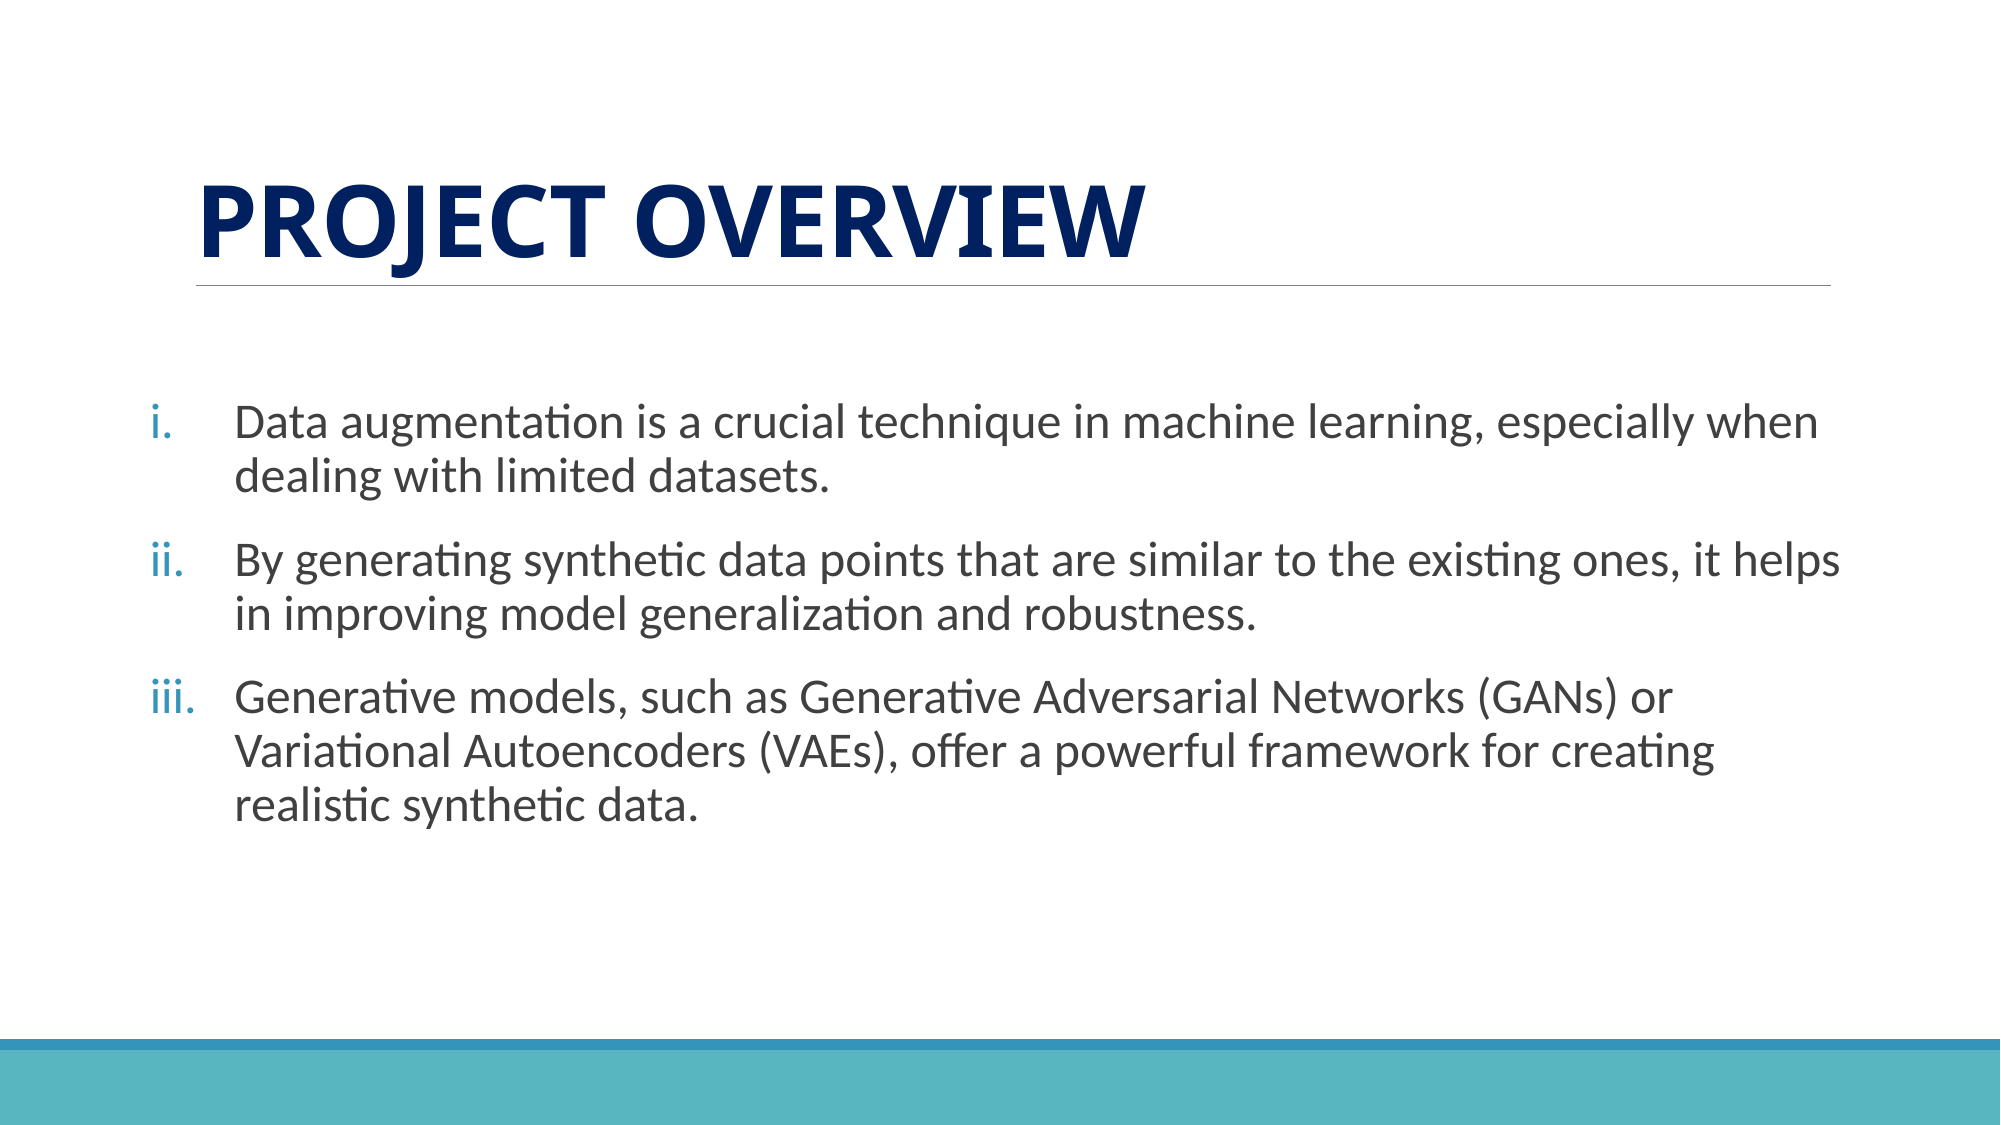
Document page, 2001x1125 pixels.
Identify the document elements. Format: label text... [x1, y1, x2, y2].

list Data augmentation is a crucial technique in machine learning, especially when dealing with limited datasets. By generating synthetic data points that are similar to the existing ones, it helps in improving model generalization and robustness. Generative models, such as Generative Adversarial Networks (GANs) or Variational Autoencoders (VAEs), offer a powerful framework for creating realistic synthetic data. [149, 388, 1850, 950]
title PROJECT OVERVIEW [180, 47, 1830, 285]
